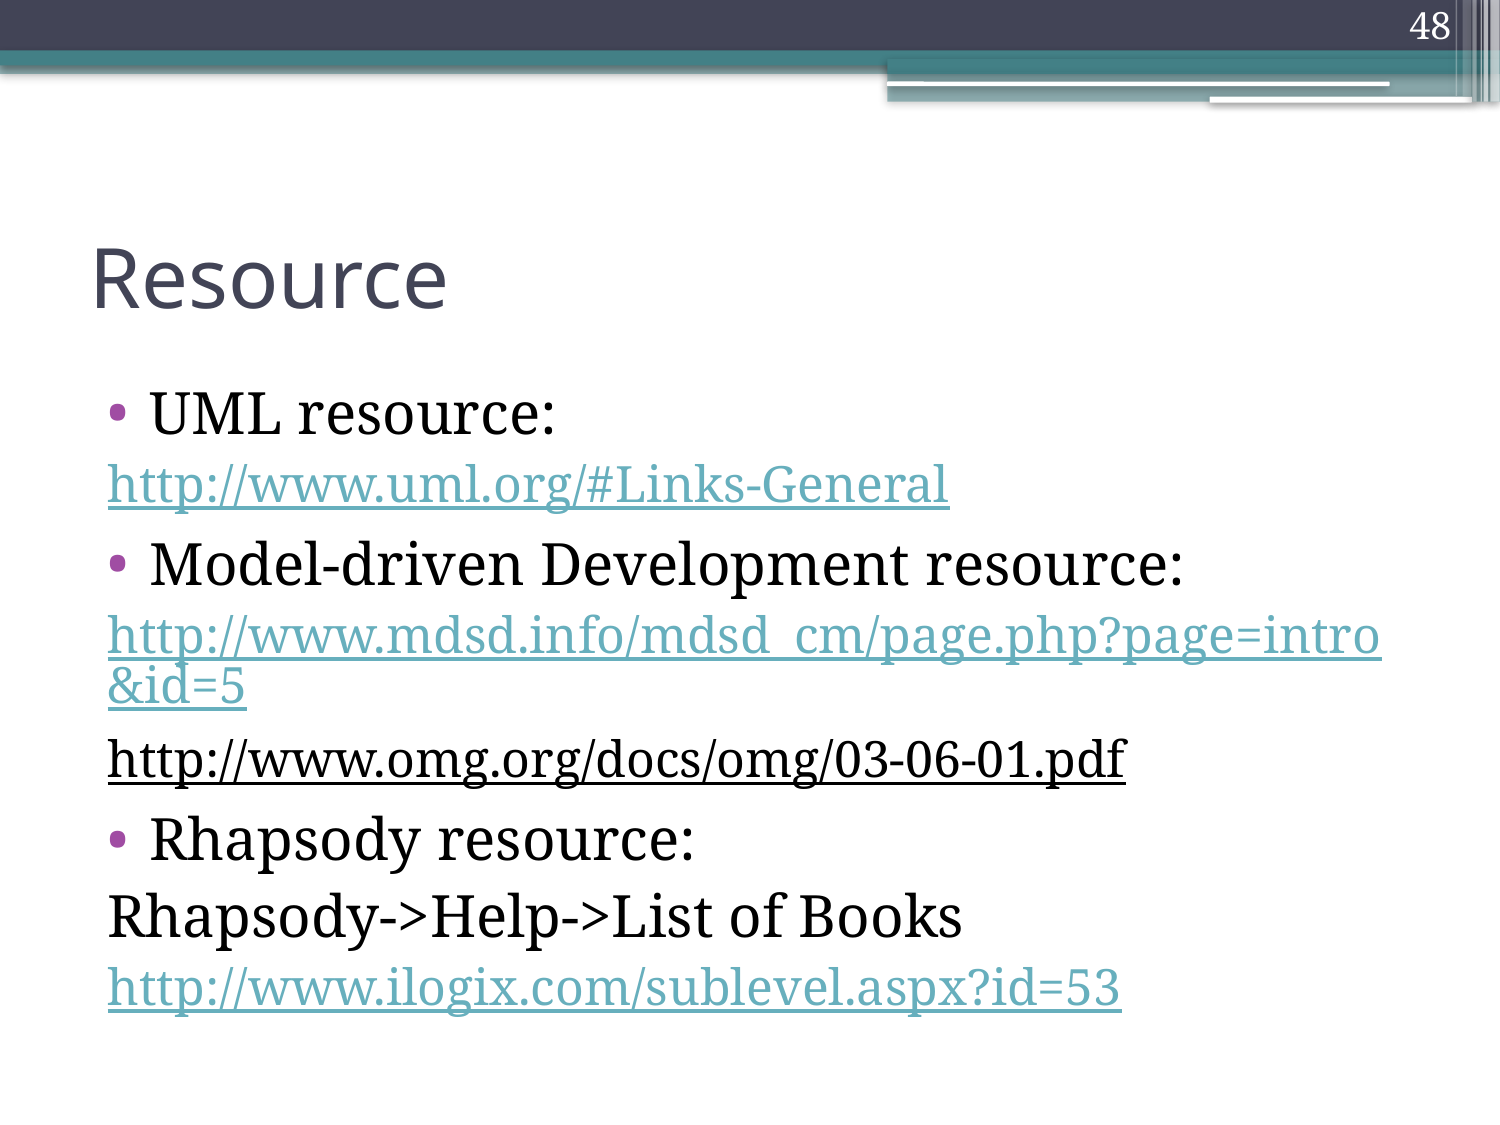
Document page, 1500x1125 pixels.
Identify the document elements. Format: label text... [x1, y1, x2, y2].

slide_number 48 [1341, 0, 1466, 61]
title Resource [75, 187, 1425, 363]
list UML resource: http://www.uml.org/#Links-General Model-driven Development resource: http://www.mdsd.info/mdsd_cm/page.php?page=intro&id=5 http://www.omg.org/docs/omg/03-06-01.pdf Rhapsody resource: Rhapsody->Help->List of Books http://www.ilogix.com/sublevel.aspx?id=53 [75, 368, 1425, 1079]
